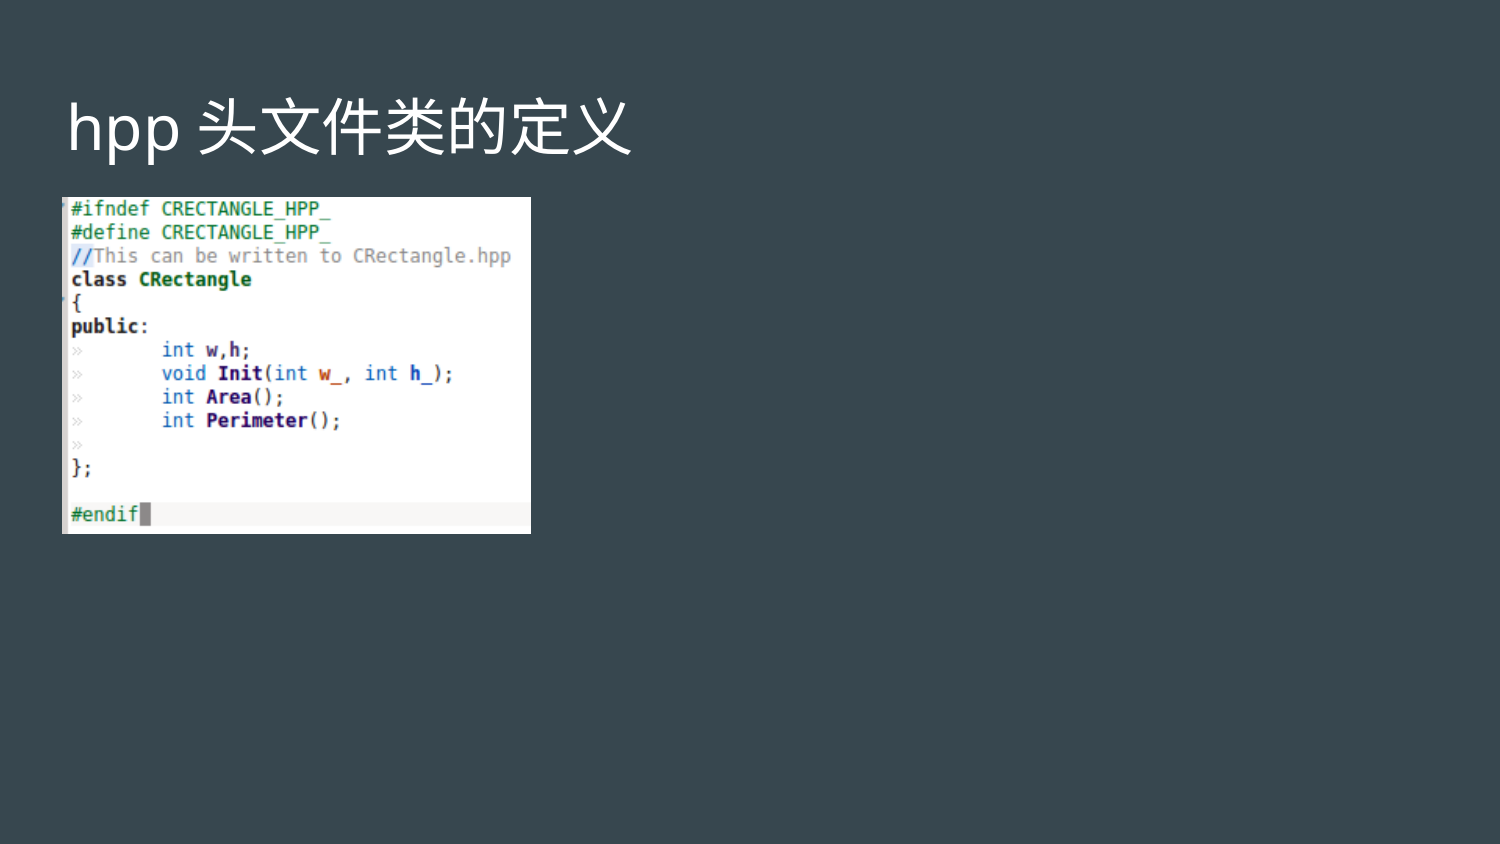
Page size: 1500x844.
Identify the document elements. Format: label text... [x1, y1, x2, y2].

picture [61, 197, 532, 534]
title hpp头文件类的定义 [51, 72, 1449, 167]
